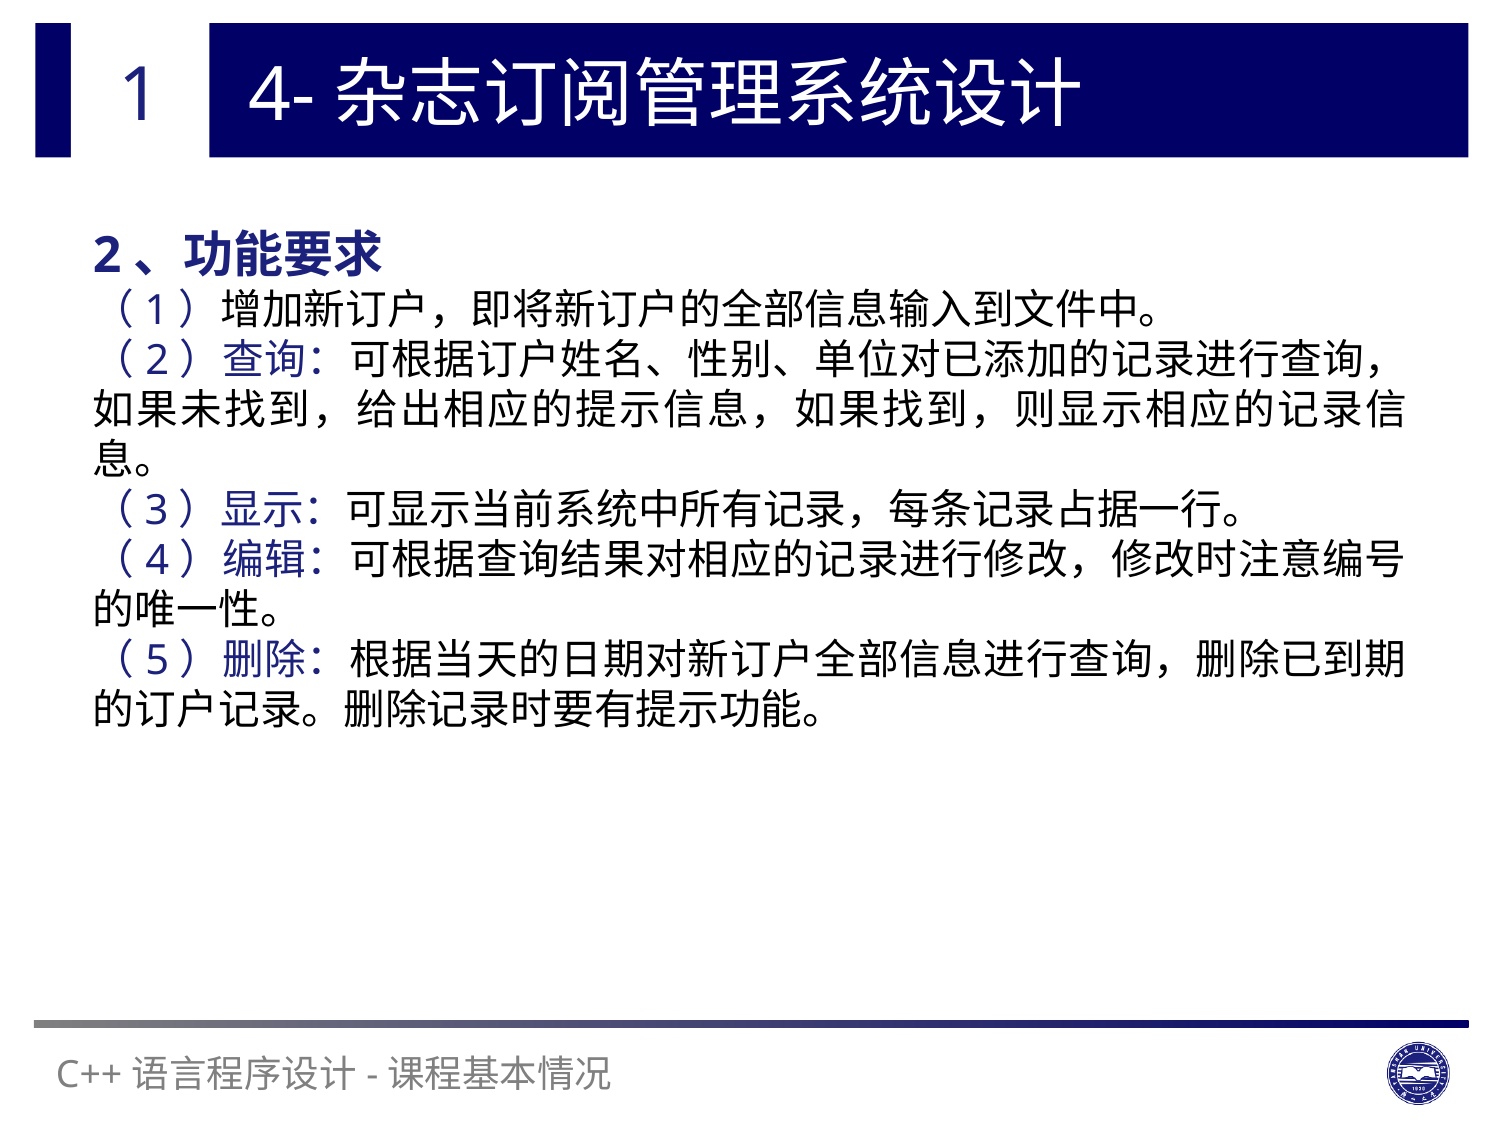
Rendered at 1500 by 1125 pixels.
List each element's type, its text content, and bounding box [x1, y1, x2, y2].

text_box -课程基本情况 [351, 1039, 935, 1106]
title 4-杂志订阅管理系统设计 [233, 35, 1452, 146]
text_box 2、功能要求 （1）增加新订户，即将新订户的全部信息输入到文件中。 （2）查询：可根据订户姓名、性别、单位对已添加的记录进行查询，如果未找到，给出相应的提示信息，如果找到，则显示相应的记录信息。 （3）显示：可显示当前系统中所有记录，每条记录占据一行。 （4）编辑：可根据查询结果对相应的记录进行修改，修改时注意编号的唯一性。 （5）删除：根据当天的日期对新订户全部信息进行查询，删除已到期的订户记录。删除记录时要有提示功能。 [78, 215, 1422, 741]
text_box 1 [69, 14, 212, 166]
picture [1375, 1039, 1461, 1110]
